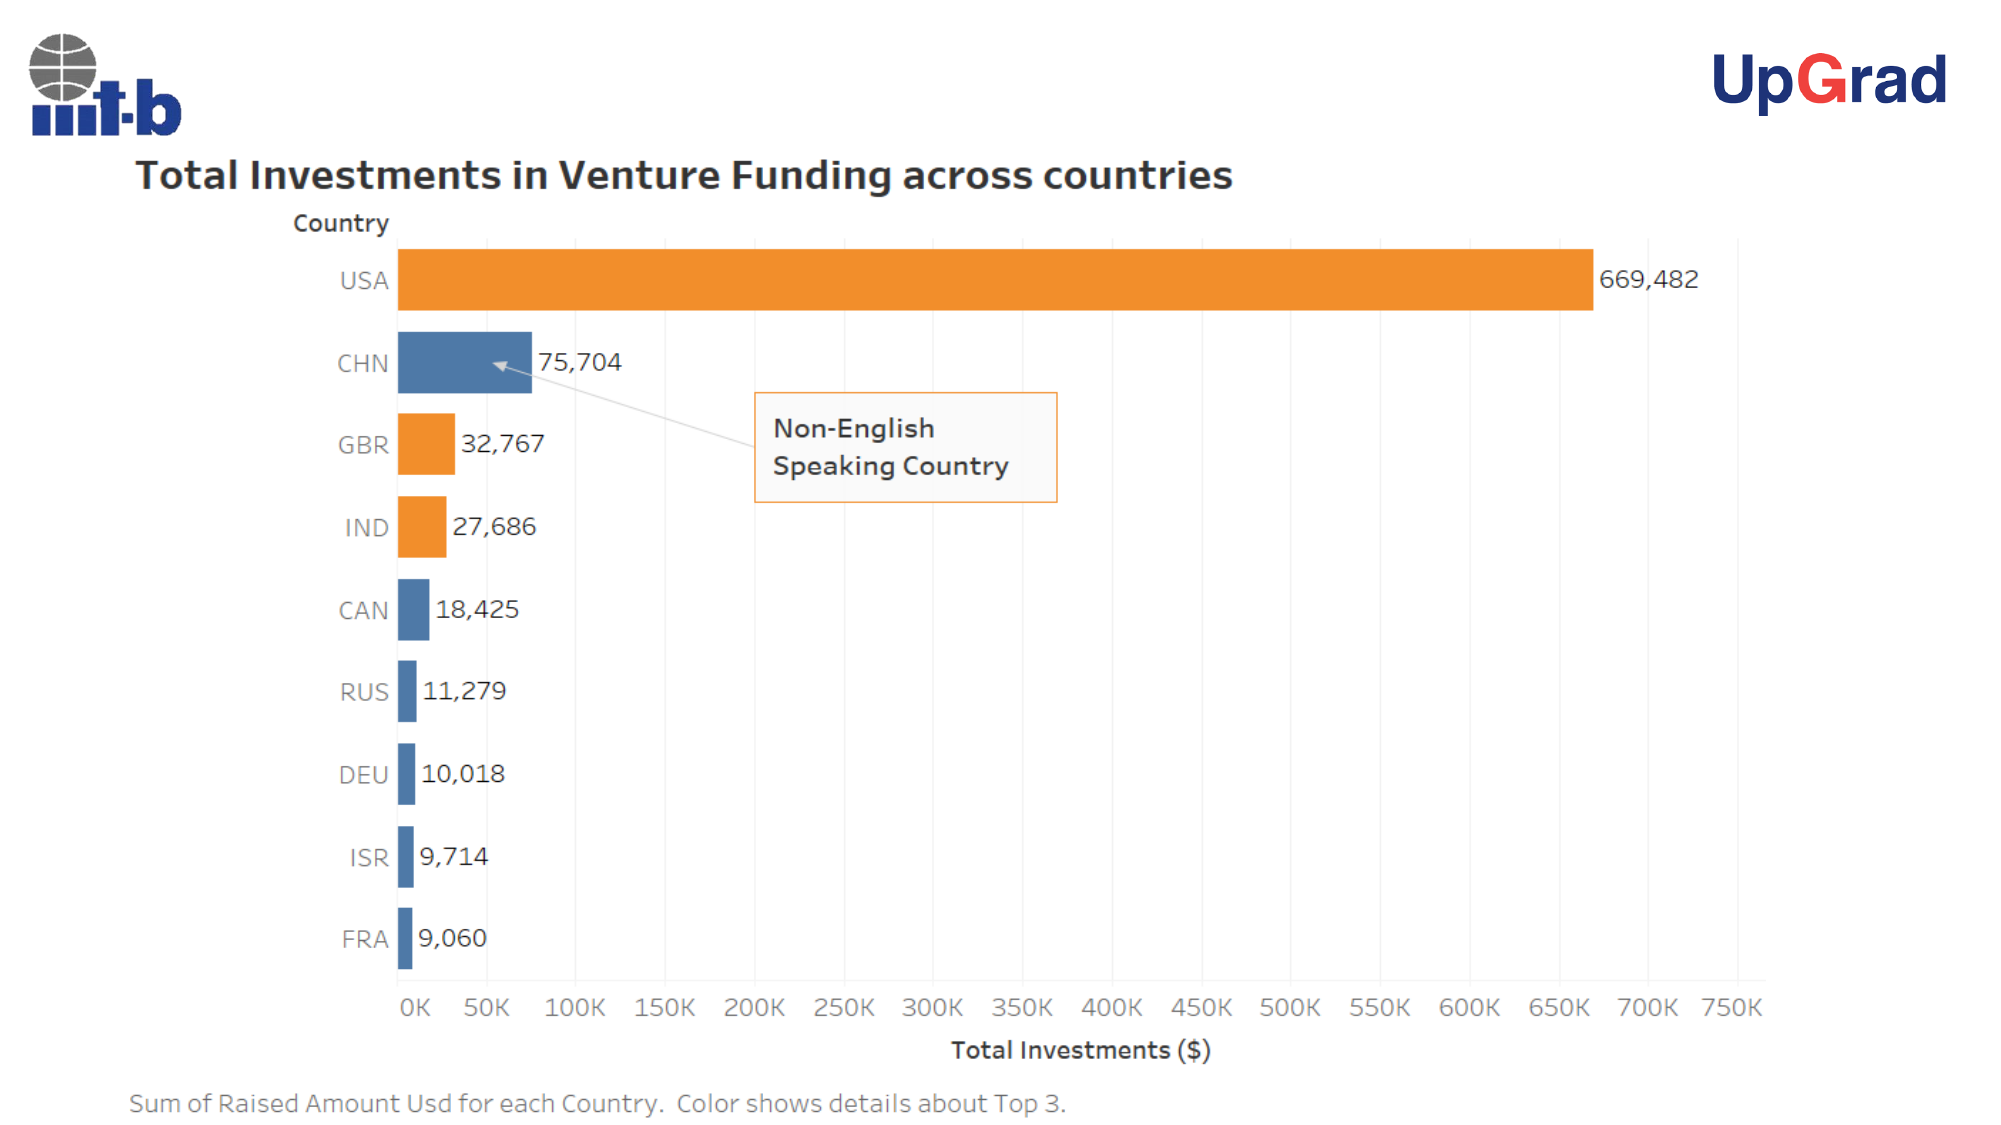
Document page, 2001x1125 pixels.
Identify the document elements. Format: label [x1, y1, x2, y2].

picture [0, 29, 1766, 1120]
picture [1714, 53, 1952, 116]
